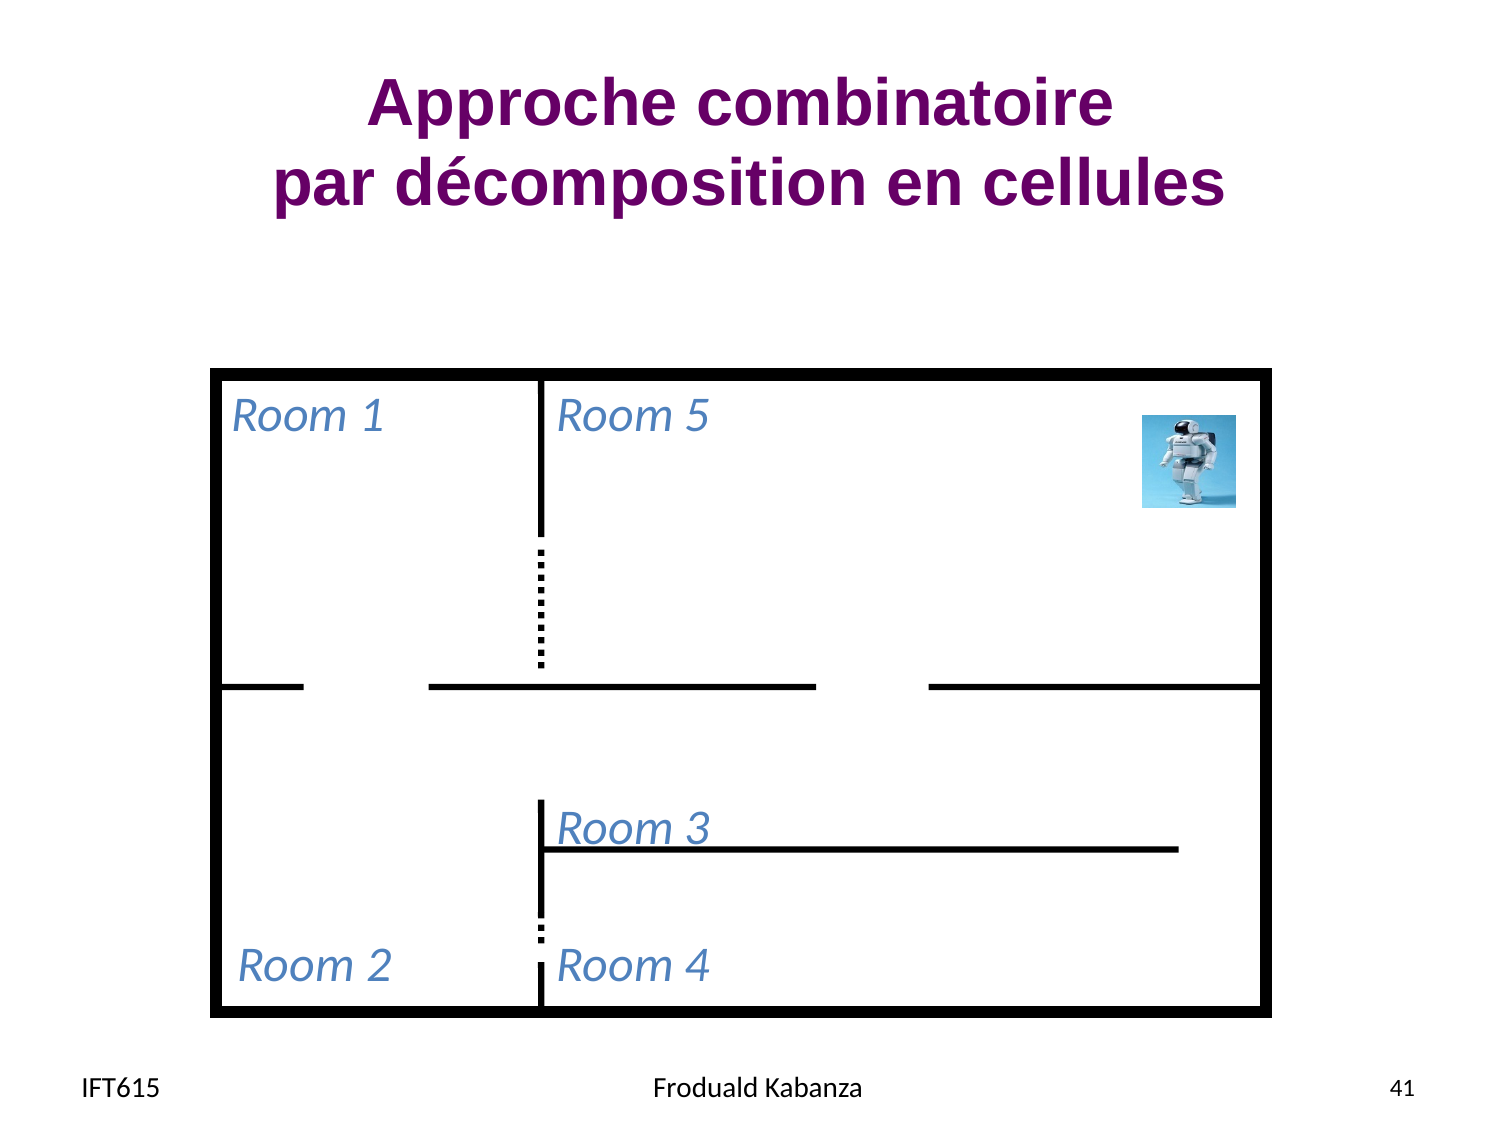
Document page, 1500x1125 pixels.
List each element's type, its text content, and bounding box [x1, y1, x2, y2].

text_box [208, 374, 1267, 1013]
slide_number 41 [1080, 1056, 1431, 1117]
slide_number IFT615 [66, 1056, 356, 1117]
footer Froduald Kabanza [520, 1056, 996, 1117]
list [1142, 414, 1236, 508]
title Approche combinatoire par décomposition en cellules [75, 45, 1425, 233]
